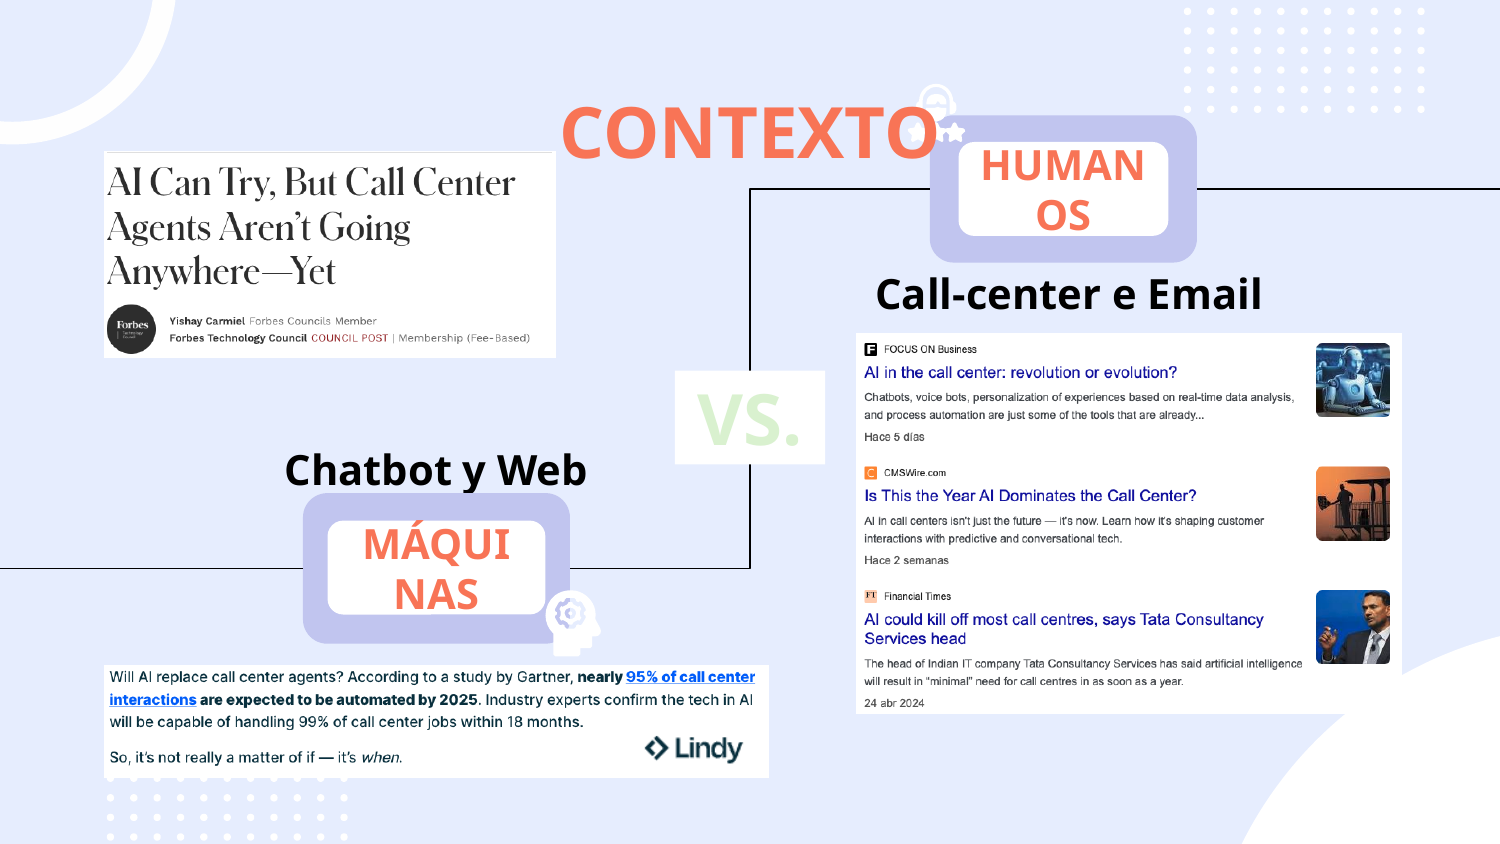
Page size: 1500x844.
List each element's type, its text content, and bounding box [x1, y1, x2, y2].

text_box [907, 83, 966, 143]
picture [104, 665, 769, 778]
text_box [545, 589, 602, 657]
picture [856, 333, 1402, 714]
text_box [302, 493, 570, 644]
picture [104, 150, 557, 359]
text_box [929, 167, 1197, 263]
text_box HUMANOS [958, 167, 1169, 236]
title Chatbot y Web [224, 428, 564, 520]
text_box MÁQUINAS [327, 520, 546, 615]
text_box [569, 188, 931, 569]
title Call-center e Email [935, 253, 1282, 332]
title CONTEXTO [282, 72, 1218, 167]
